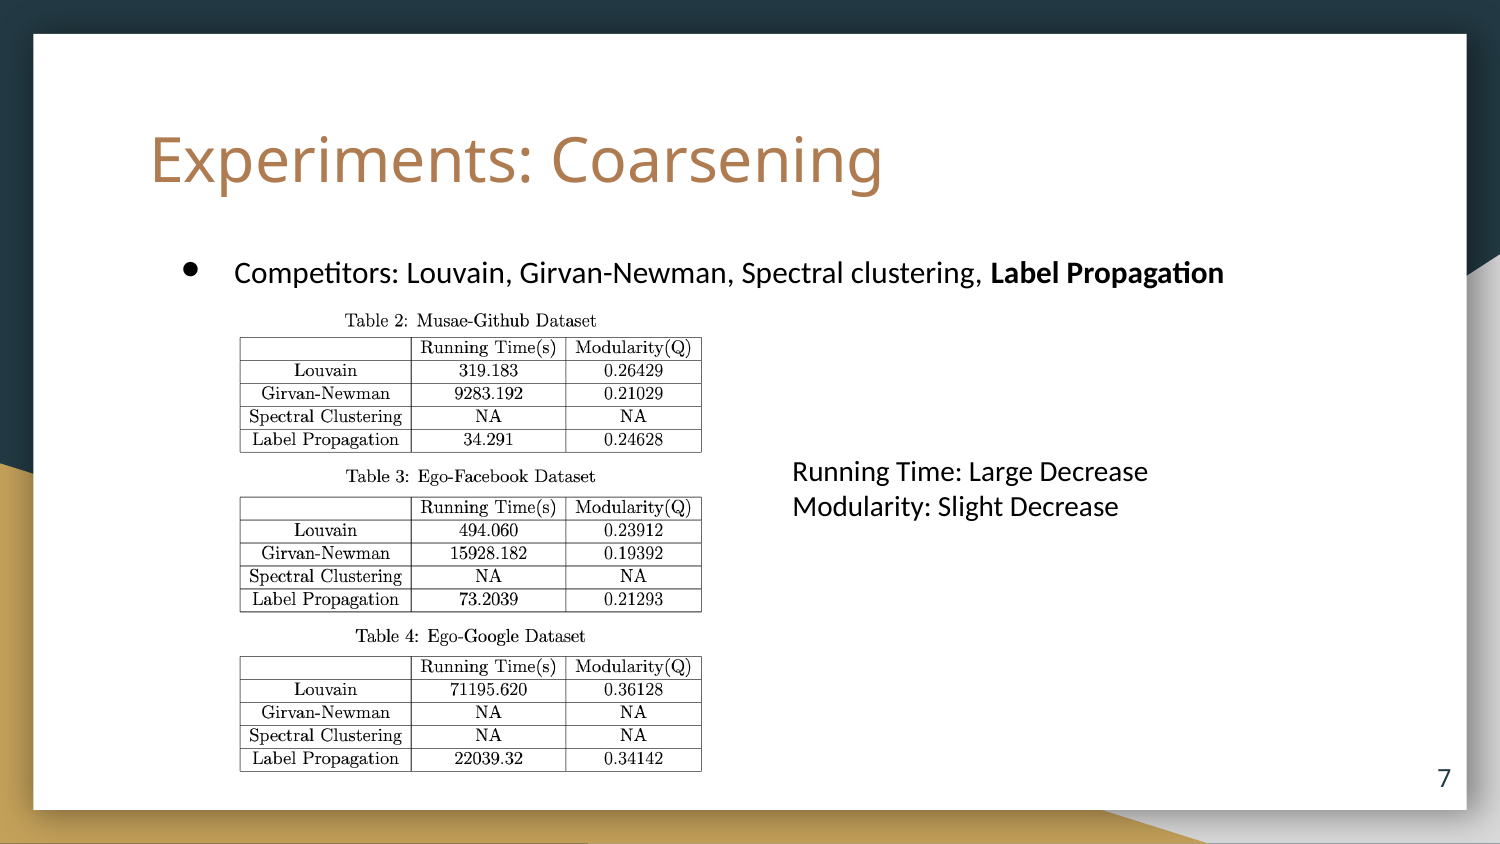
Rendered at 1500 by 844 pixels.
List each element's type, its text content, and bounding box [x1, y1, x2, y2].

list Competitors: Louvain, Girvan-Newman, Spectral clustering, Label Propagation [144, 231, 1376, 744]
title Experiments: Coarsening [134, 105, 1366, 208]
slide_number 7 [1376, 745, 1467, 810]
picture [238, 308, 709, 784]
text_box Running Time: Large Decrease Modularity: Slight Decrease [777, 437, 1339, 537]
